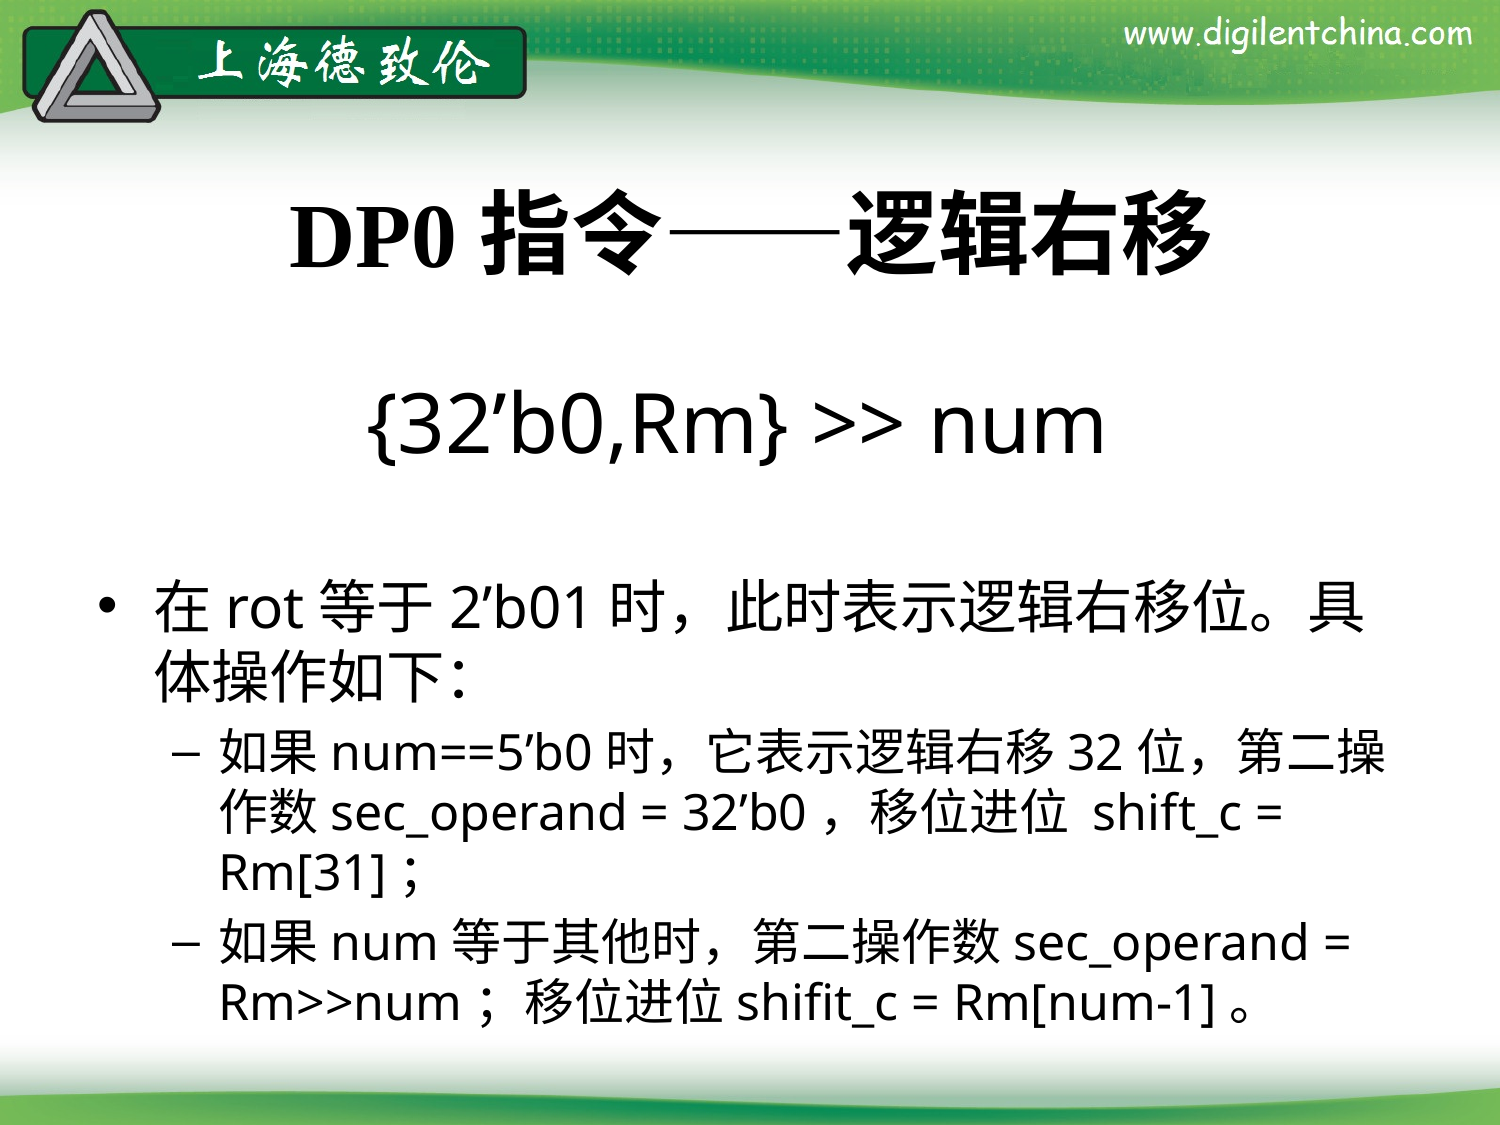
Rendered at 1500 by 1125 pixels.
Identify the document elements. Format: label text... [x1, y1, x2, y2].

list 在rot等于2’b01时，此时表示逻辑右移位。具体操作如下： 如果num==5’b0时，它表示逻辑右移32位，第二操作数sec_operand = 32’b0，移位进位 shift_c = Rm[31]； 如果num等于其他时，第二操作数sec_operand = Rm>>num；移位进位shifit_c = Rm[num-1]。 [82, 562, 1432, 1008]
picture [0, 0, 1500, 1125]
text_box {32’b0,Rm} >> num [351, 363, 1207, 478]
title DP0指令——逻辑右移 [76, 137, 1427, 325]
